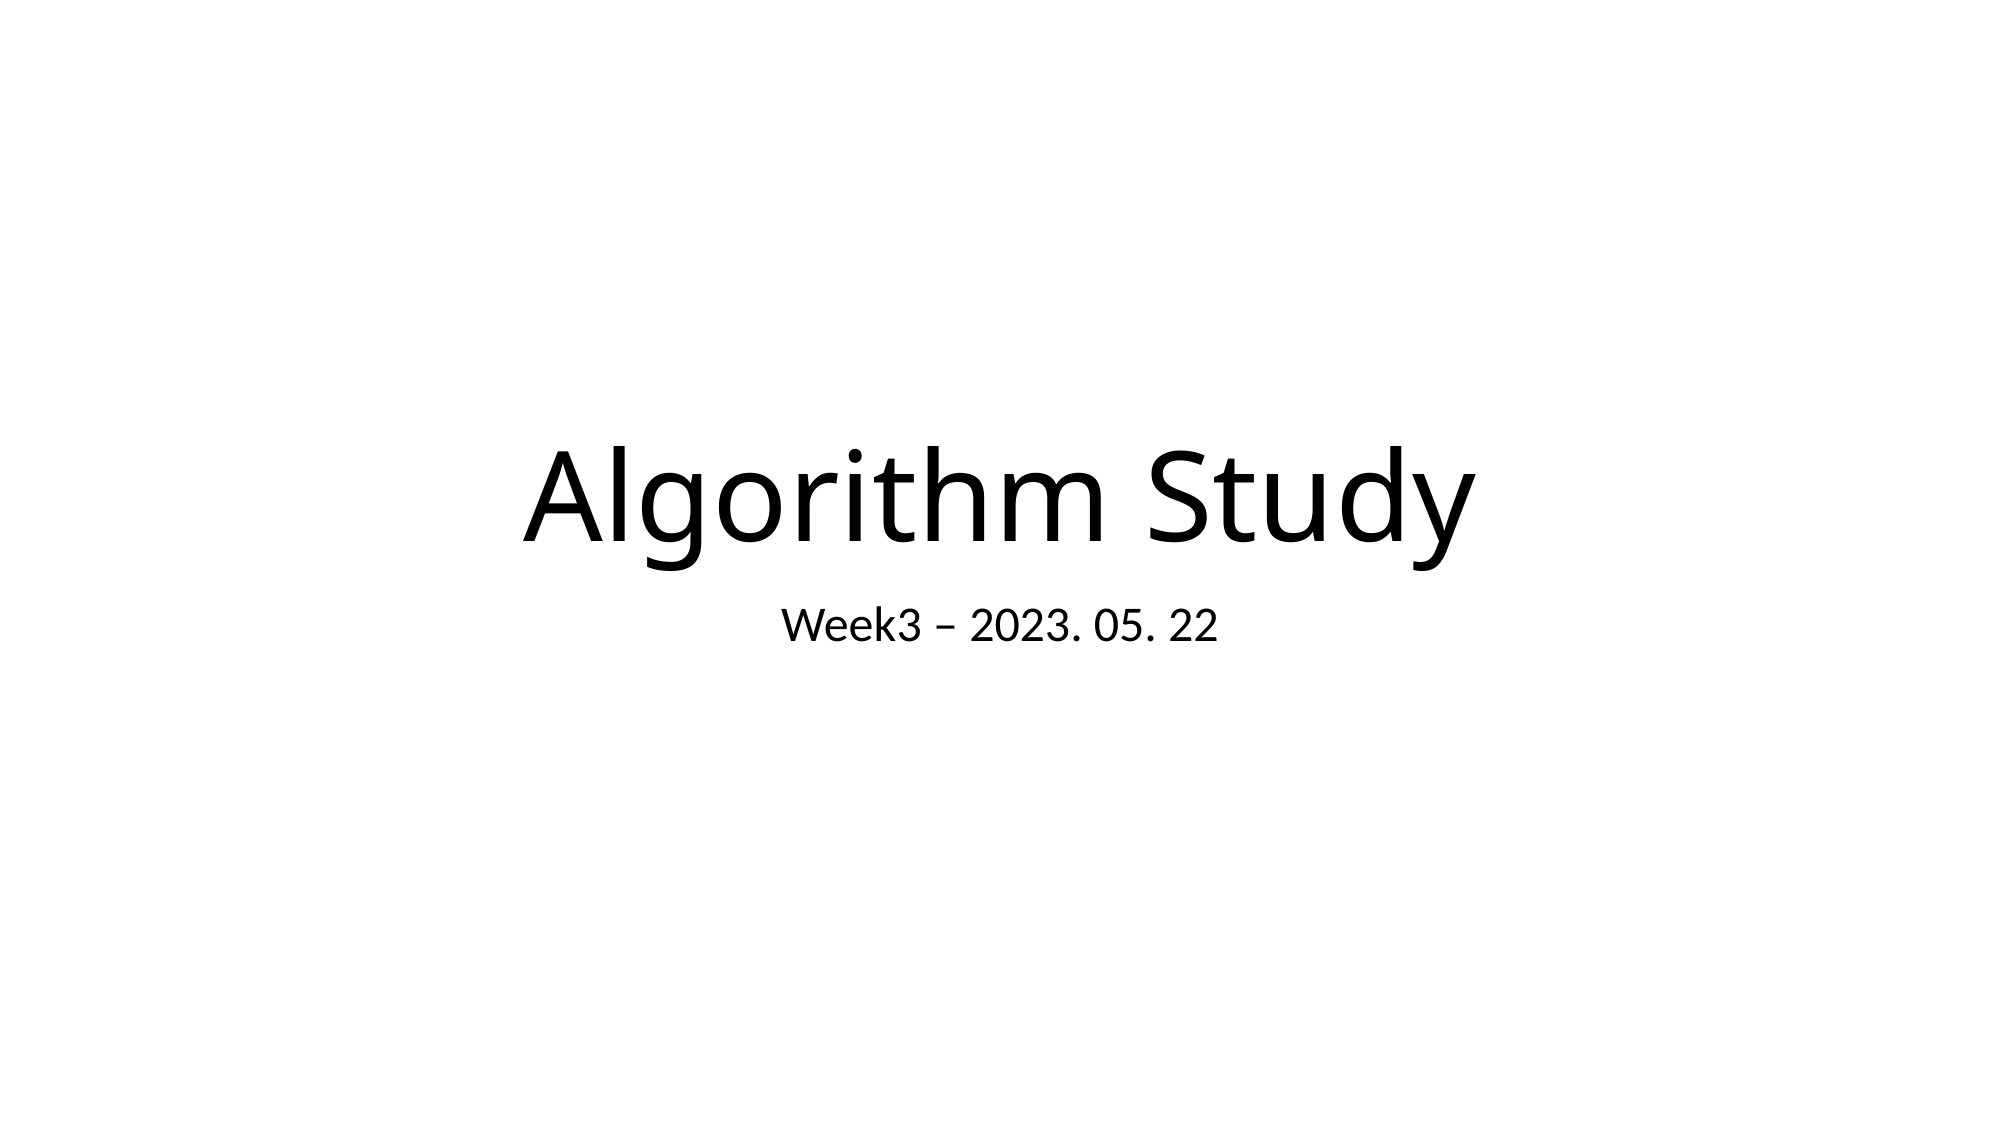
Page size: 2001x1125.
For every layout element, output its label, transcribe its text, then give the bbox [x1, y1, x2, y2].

title Algorithm Study [249, 184, 1750, 576]
subtitle Week3 – 2023. 05. 22 [249, 590, 1750, 863]
